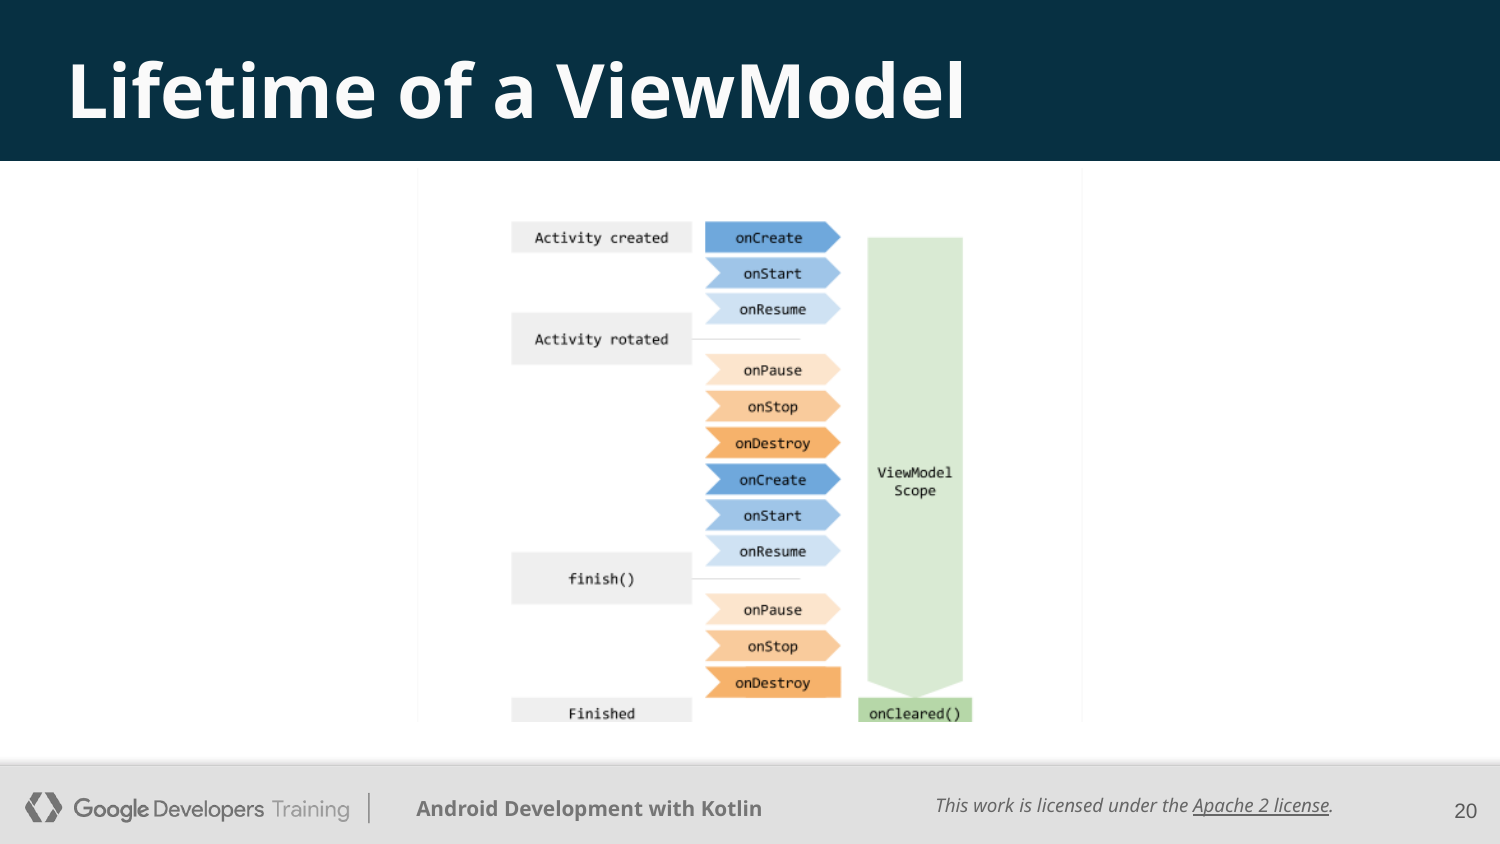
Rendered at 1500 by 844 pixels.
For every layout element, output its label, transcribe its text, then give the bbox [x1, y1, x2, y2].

picture [0, 161, 1500, 844]
slide_number 20 [1402, 777, 1493, 842]
title Lifetime of a ViewModel [51, 28, 1449, 122]
